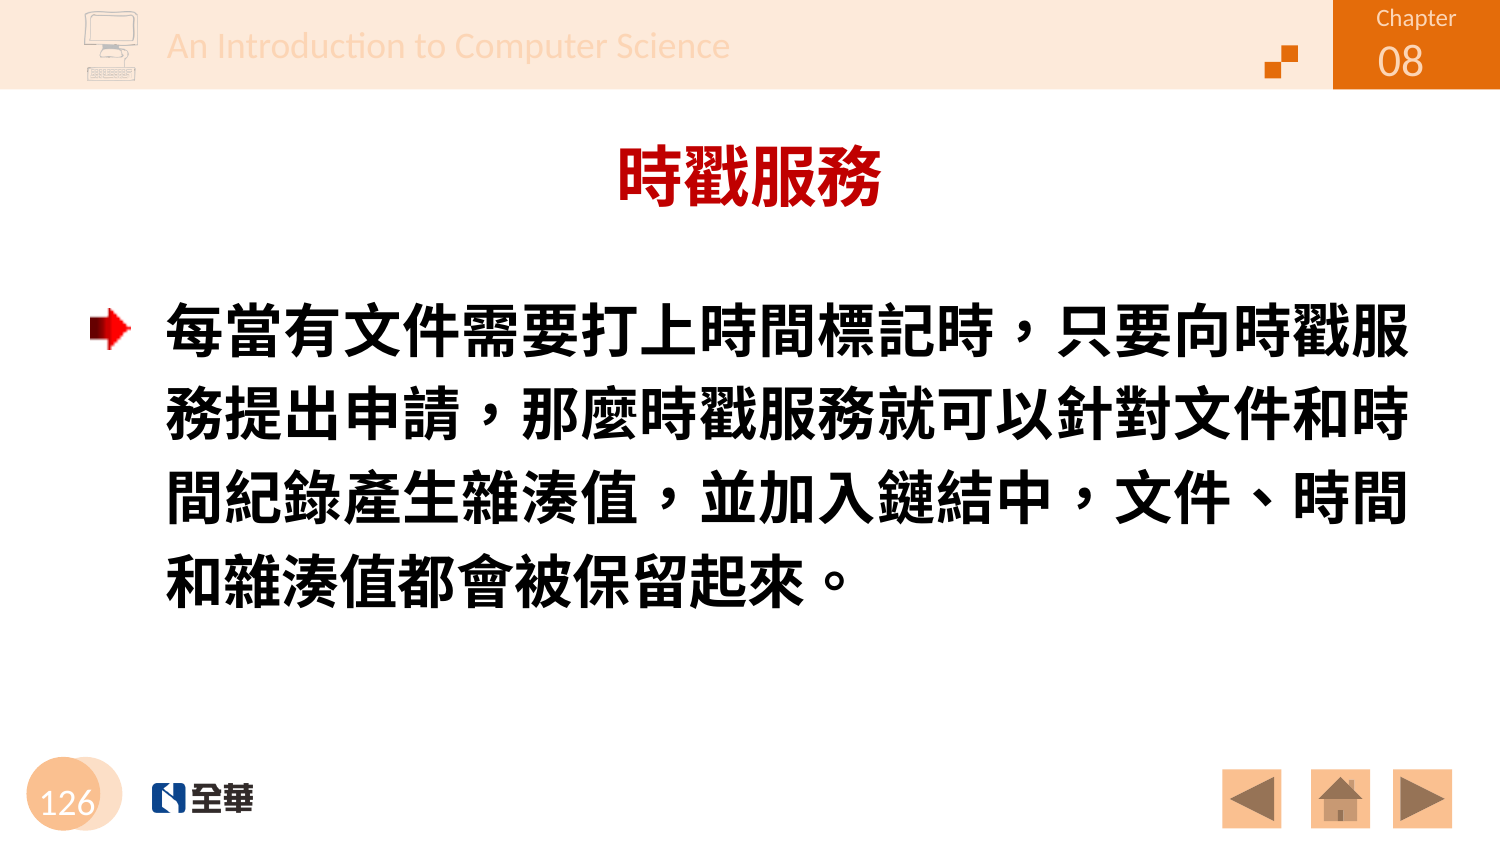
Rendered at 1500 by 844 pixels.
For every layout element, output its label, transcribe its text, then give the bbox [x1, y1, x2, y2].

picture [90, 308, 131, 350]
picture [84, 11, 138, 81]
title 時戳服務 [75, 104, 1425, 245]
picture [152, 783, 253, 813]
list 每當有文件需要打上時間標記時，只要向時戳服務提出申請，那麼時戳服務就可以針對文件和時間紀錄產生雜湊值，並加入鏈結中，文件、時間和雜湊值都會被保留起來。 [75, 272, 1425, 754]
